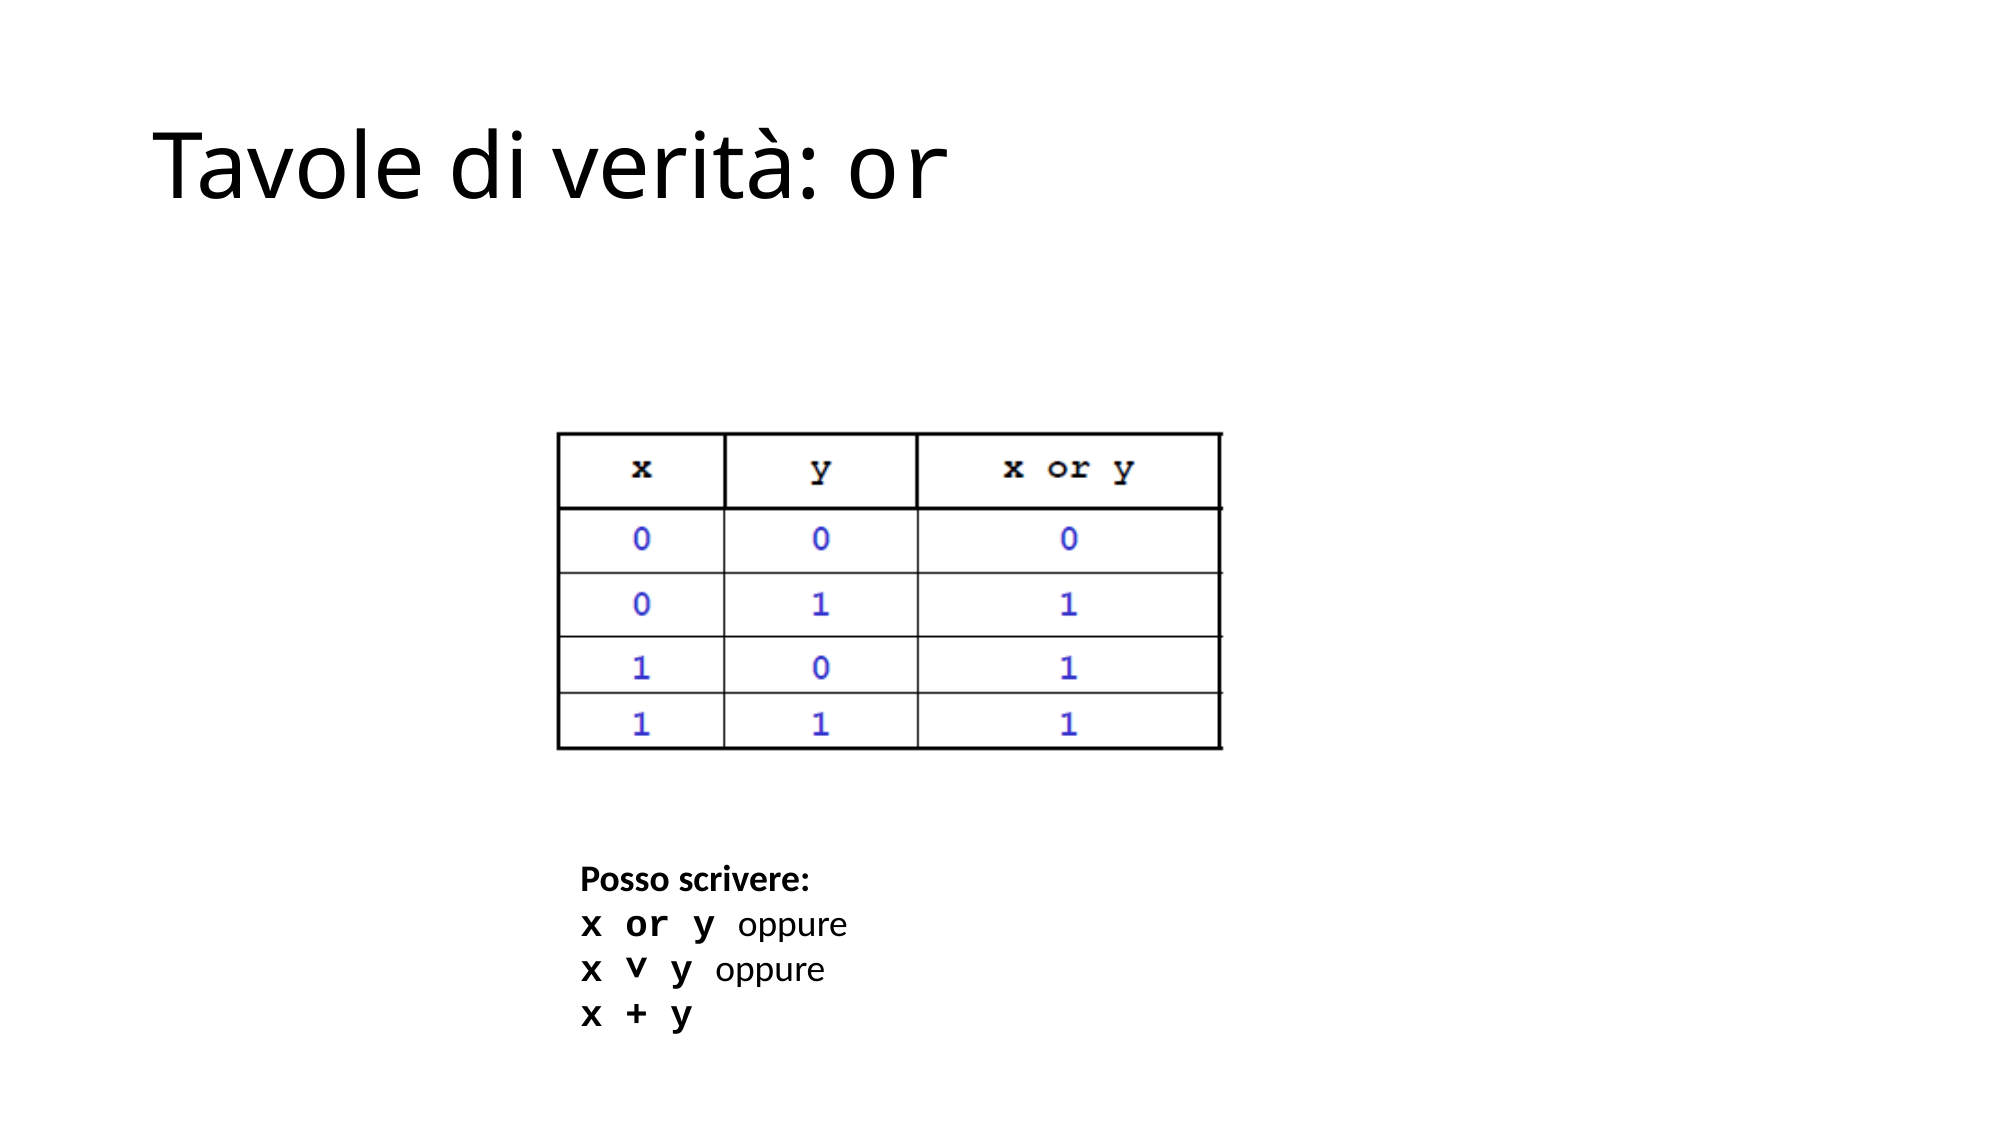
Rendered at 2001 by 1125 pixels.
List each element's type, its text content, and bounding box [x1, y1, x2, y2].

title Tavole di verità: or [137, 59, 1863, 278]
text_box Posso scrivere: x or y oppure x ∨ y oppure x + y [565, 846, 1245, 1042]
picture [538, 418, 1245, 774]
